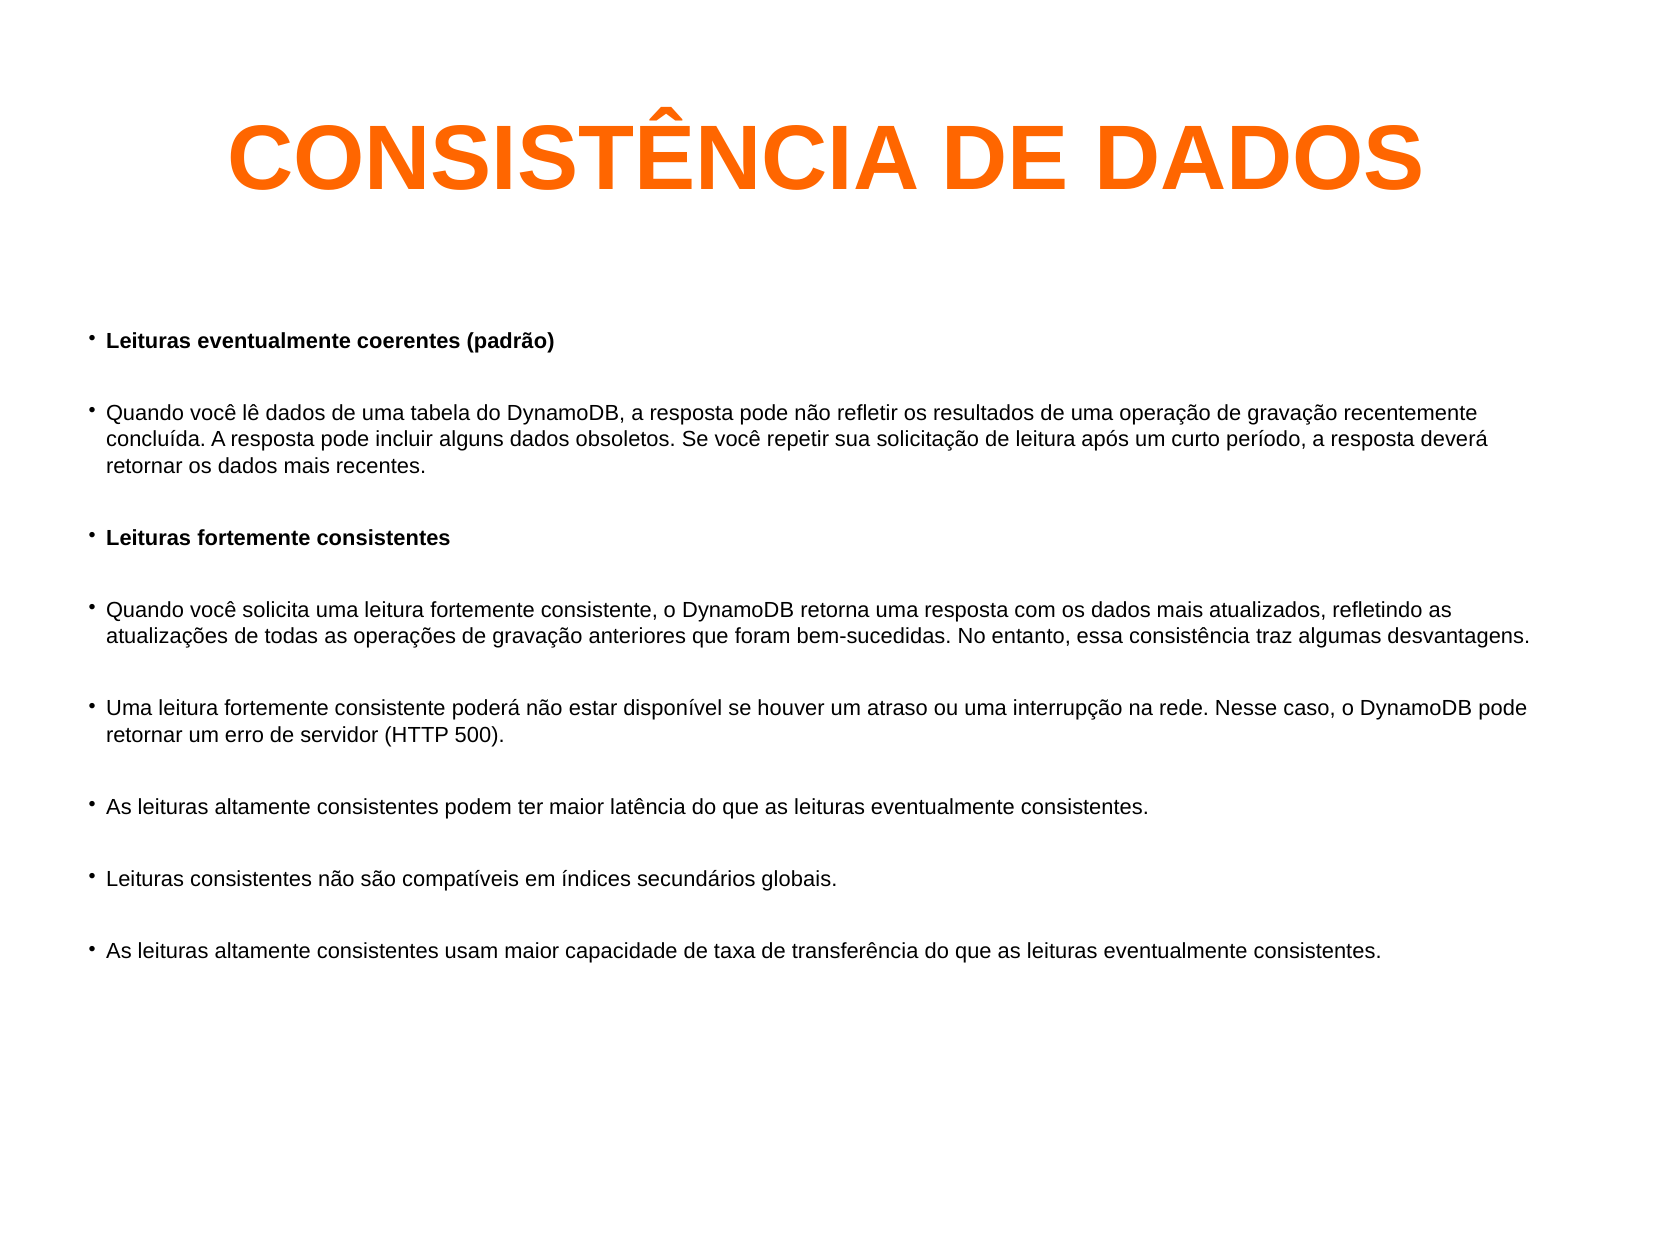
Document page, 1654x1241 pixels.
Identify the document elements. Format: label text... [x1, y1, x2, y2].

text_box CONSISTÊNCIA DE DADOS [82, 49, 1571, 257]
text_box Leituras eventualmente coerentes (padrão) Quando você lê dados de uma tabela do DynamoDB, a resposta pode não refletir os resultados de uma operação de gravação recentemente concluída. A resposta pode incluir alguns dados obsoletos. Se você repetir sua solicitação de leitura após um curto período, a resposta deverá retornar os dados mais recentes. Leituras fortemente consistentes Quando você solicita uma leitura fortemente consistente, o DynamoDB retorna uma resposta com os dados mais atualizados, refletindo as atualizações de todas as operações de gravação anteriores que foram bem-sucedidas. No entanto, essa consistência traz algumas desvantagens. Uma leitura fortemente consistente poderá não estar disponível se houver um atraso ou uma interrupção na rede. Nesse caso, o DynamoDB pode retornar um erro de servidor (HTTP 500). As leituras altamente consistentes podem ter maior latência do que as leituras eventualmente consistentes. Leituras consistentes não são compatíveis em índices secundários globais. As leituras altamente consistentes usam maior capacidade de taxa de transferência do que as leituras eventualmente consistentes. [82, 290, 1571, 1010]
